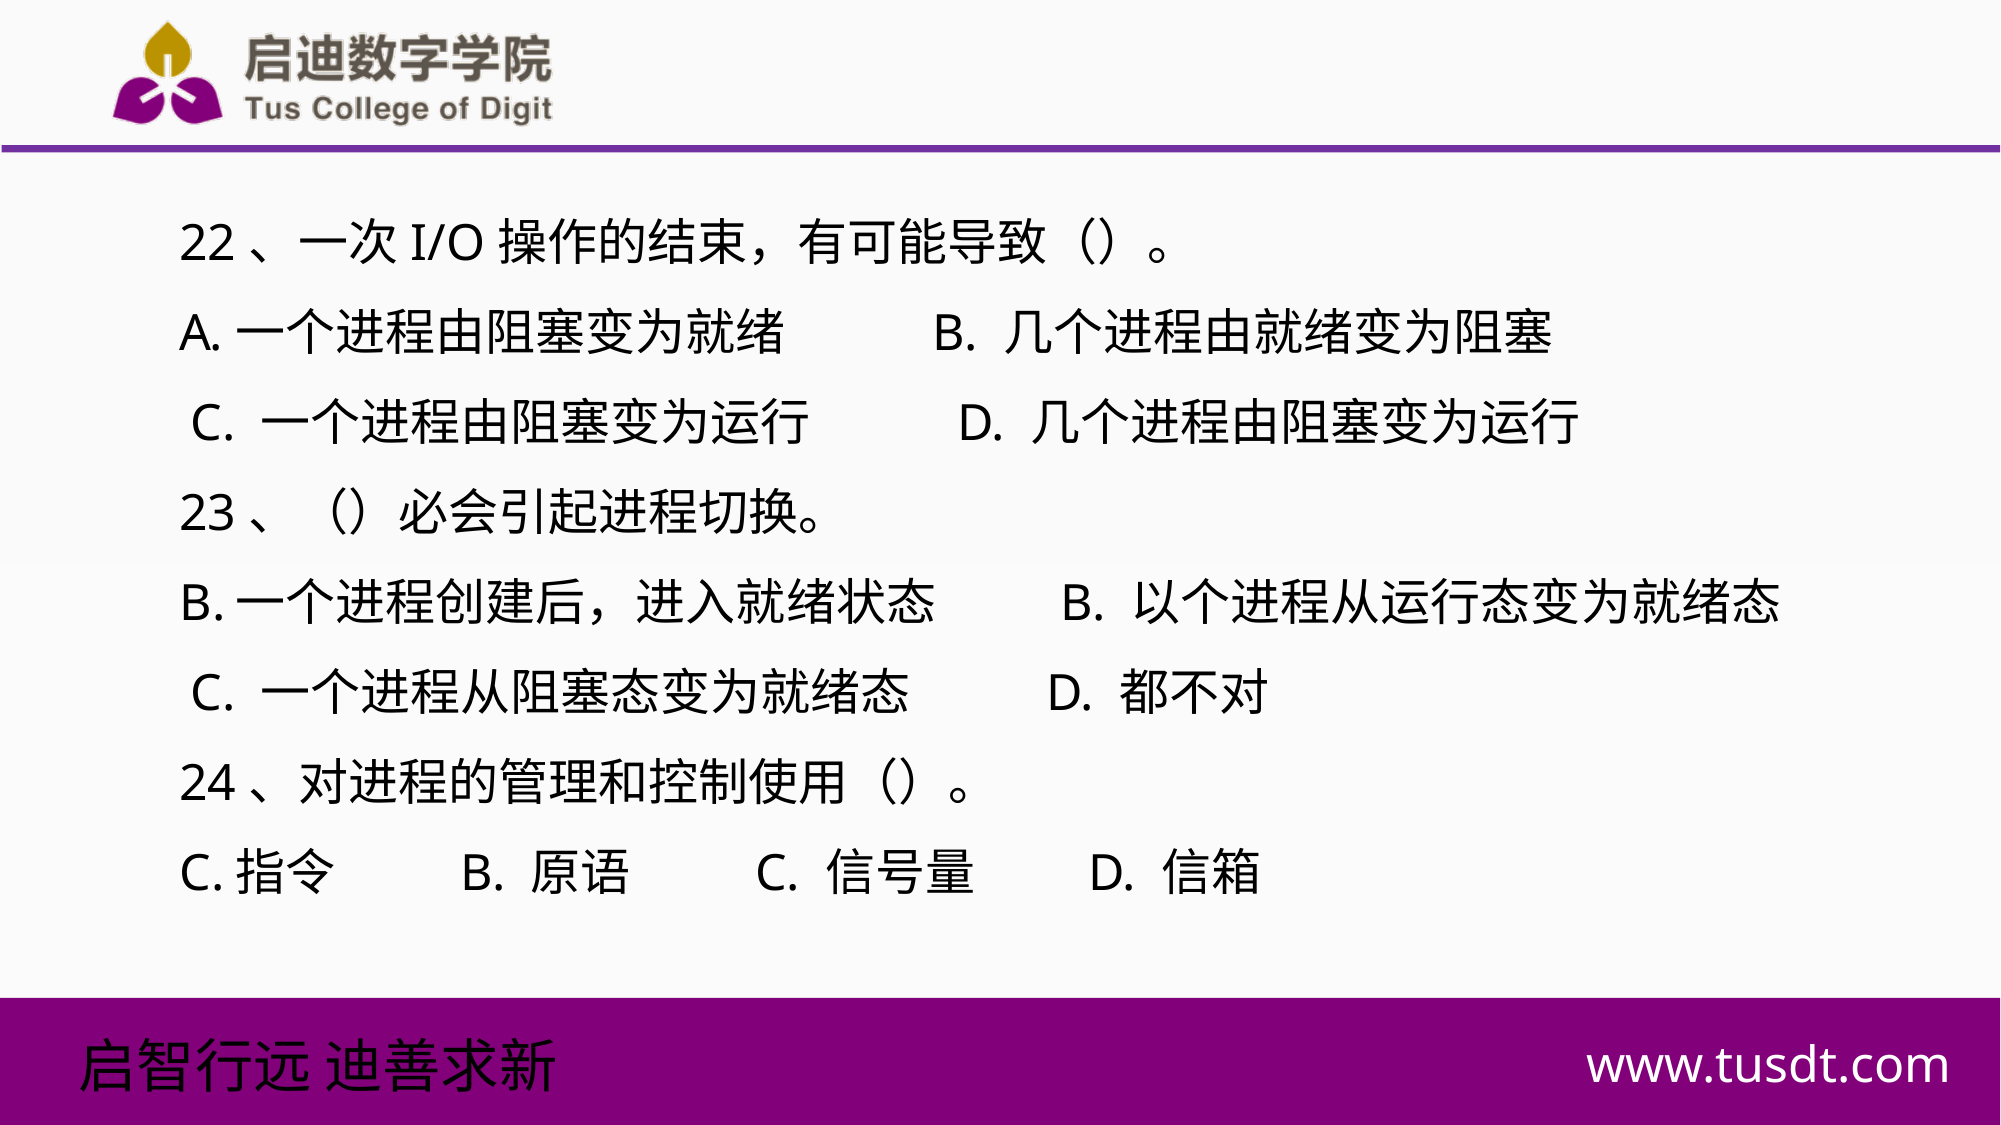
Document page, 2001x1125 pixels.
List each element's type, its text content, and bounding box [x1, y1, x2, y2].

picture [106, 11, 562, 134]
text_box 22、一次I/O操作的结束，有可能导致（）。 一个进程由阻塞变为就绪 B. 几个进程由就绪变为阻塞 C. 一个进程由阻塞变为运行 D. 几个进程由阻塞变为运行 23、（）必会引起进程切换。 一个进程创建后，进入就绪状态 B. 以个进程从运行态变为就绪态 C. 一个进程从阻塞态变为就绪态 D. 都不对 24、对进程的管理和控制使用（）。 指令 B. 原语 C. 信号量 D. 信箱 [164, 173, 1903, 908]
